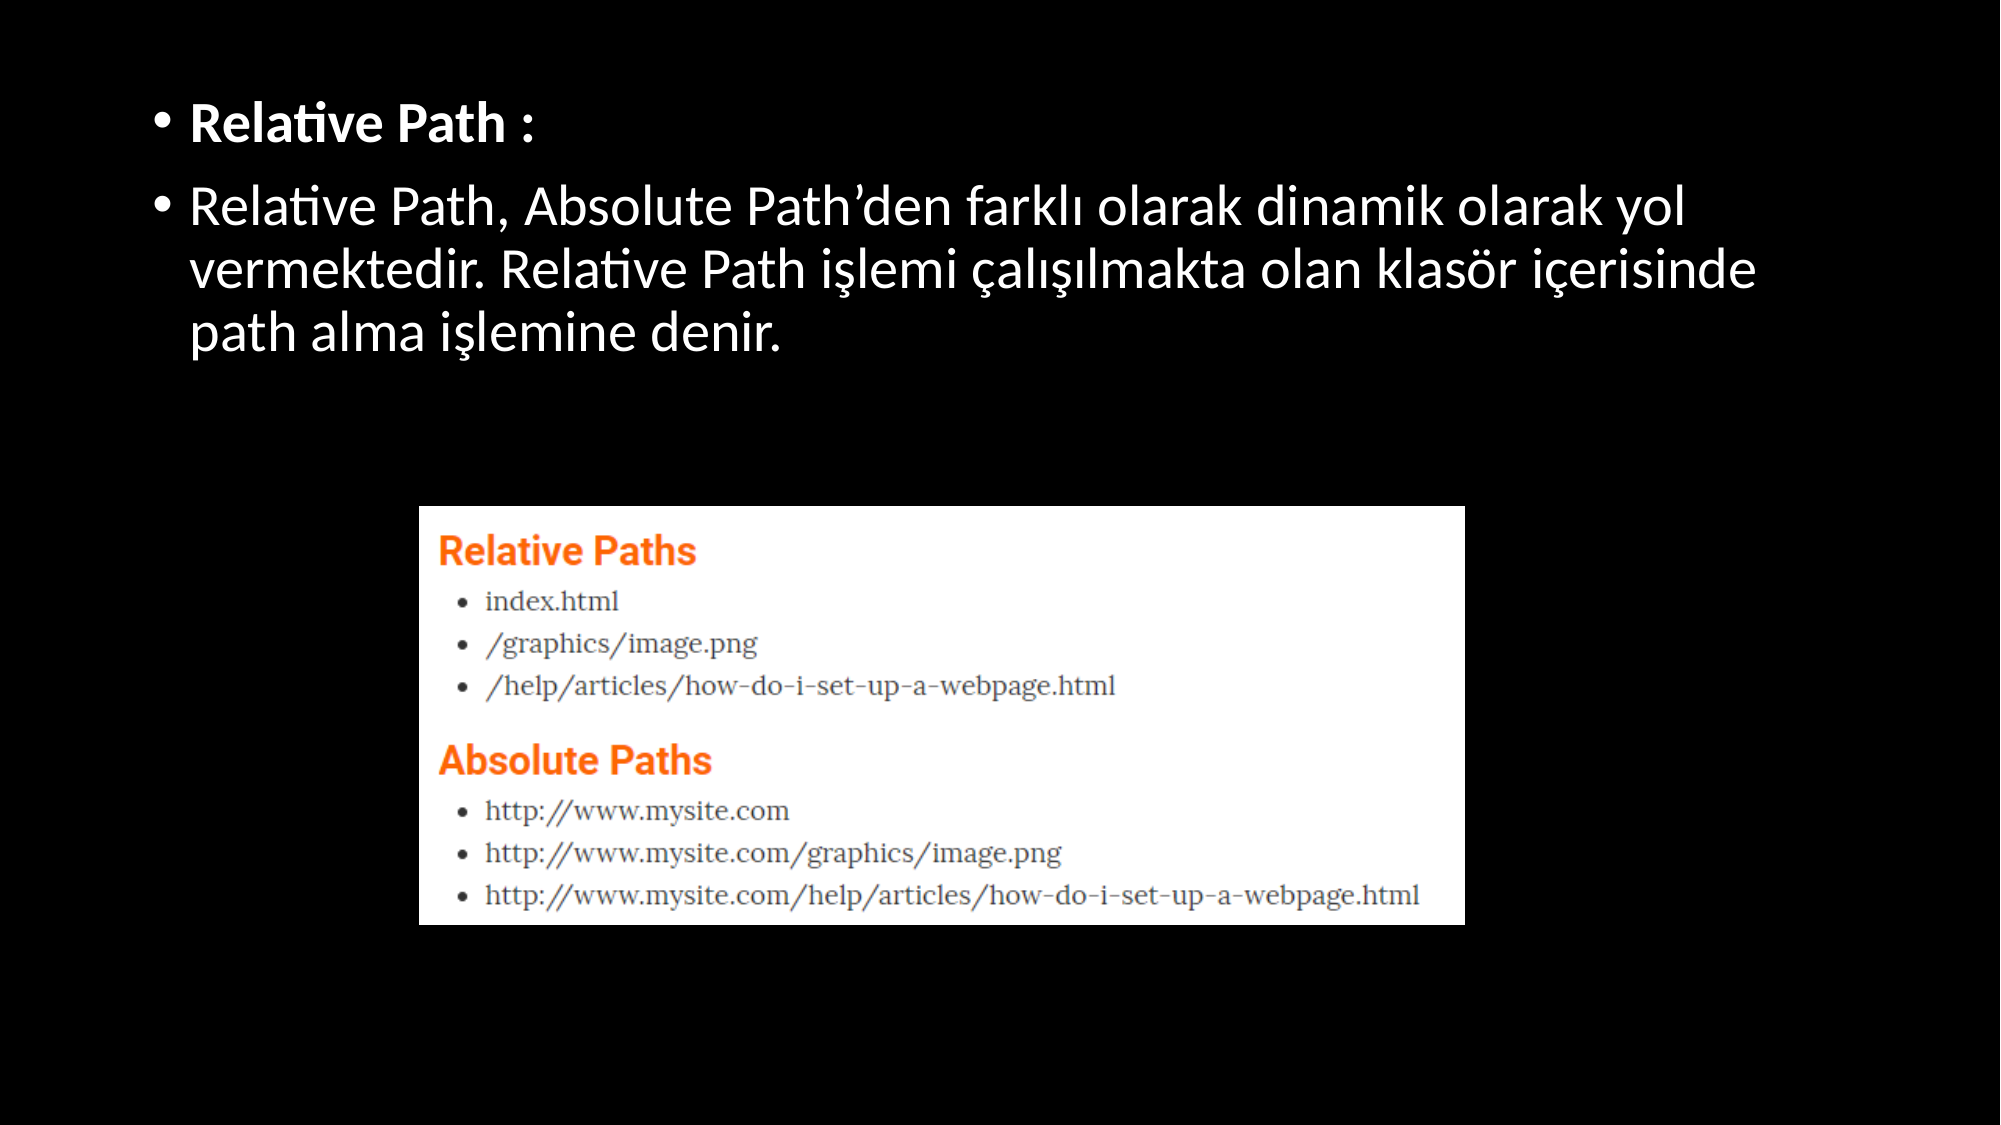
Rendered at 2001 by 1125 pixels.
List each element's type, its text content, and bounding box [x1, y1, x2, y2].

list Relative Path : Relative Path, Absolute Path’den farklı olarak dinamik olarak yol vermektedir. Relative Path işlemi çalışılmakta olan klasör içerisinde path alma işlemine denir. [137, 84, 1863, 1018]
picture [419, 506, 1465, 925]
